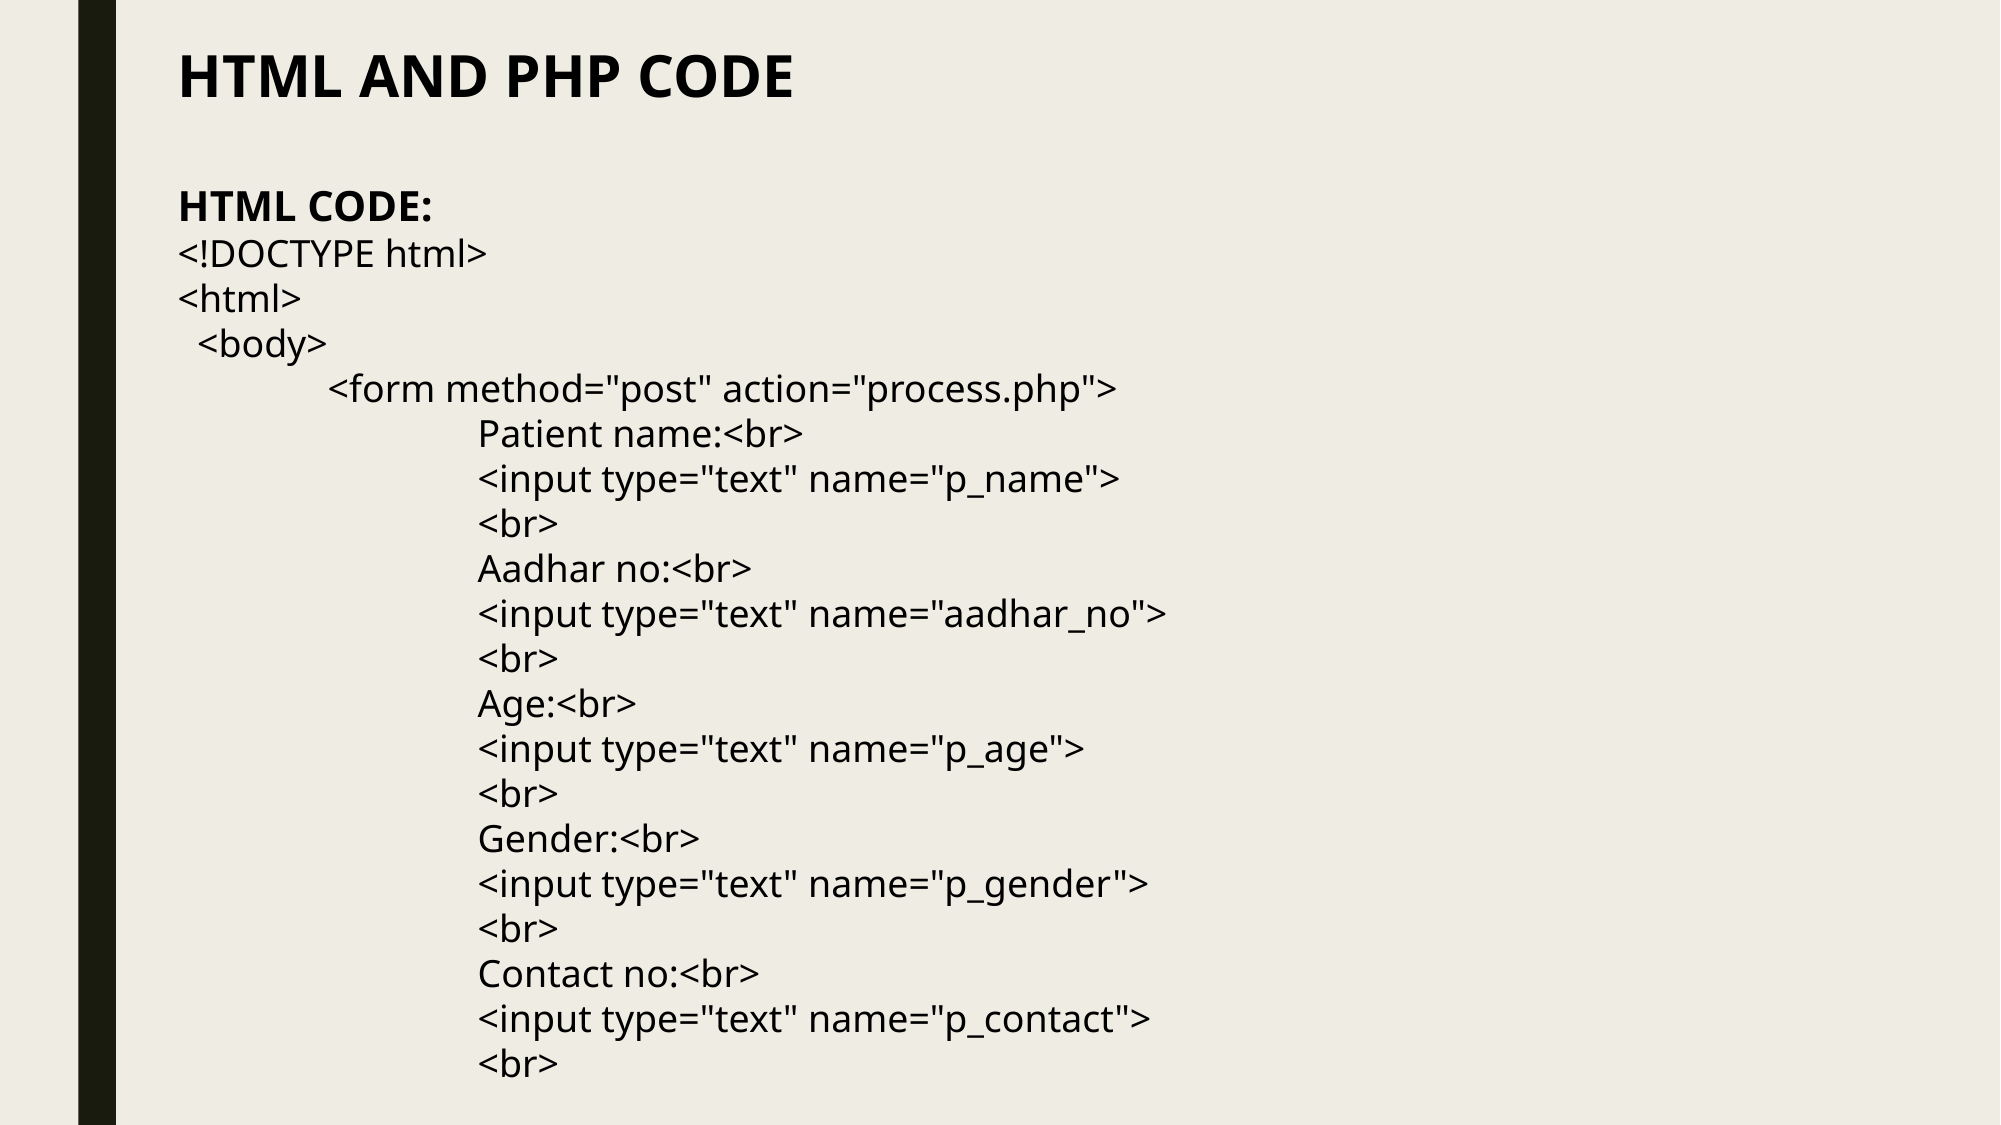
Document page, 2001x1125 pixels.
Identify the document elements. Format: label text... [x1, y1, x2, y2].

text_box HTML AND PHP CODE HTML CODE: <!DOCTYPE html> <html> <body> <form method="post" action="process.php"> Patient name:<br> <input type="text" name="p_name"> <br> Aadhar no:<br> <input type="text" name="aadhar_no"> <br> Age:<br> <input type="text" name="p_age"> <br> Gender:<br> <input type="text" name="p_gender"> <br> Contact no:<br> <input type="text" name="p_contact"> <br> [162, 32, 1895, 1125]
